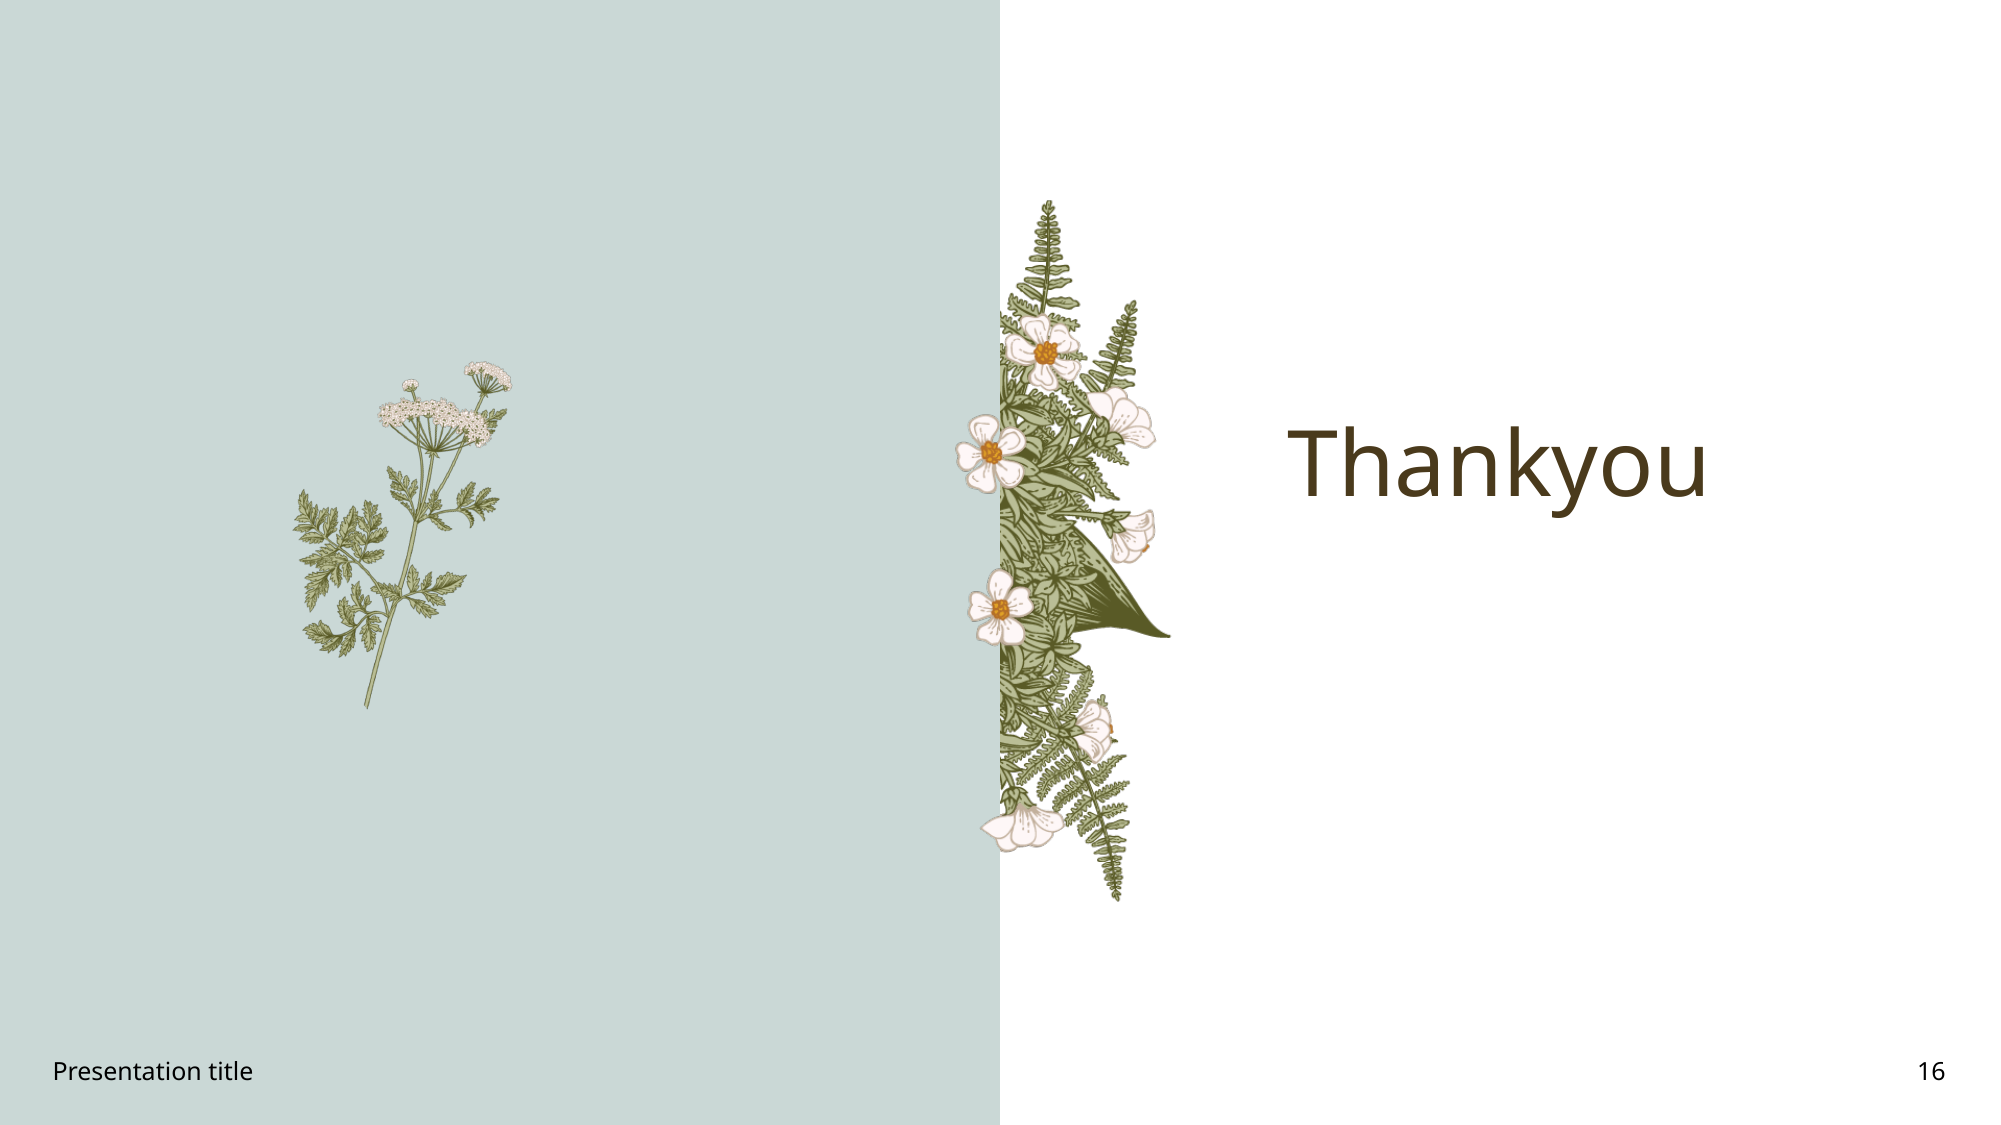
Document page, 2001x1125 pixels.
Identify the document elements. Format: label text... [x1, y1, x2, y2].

footer Presentation title [37, 1042, 713, 1103]
slide_number 16 [1510, 1042, 1961, 1103]
picture [947, 190, 1186, 912]
title Thankyou [1272, 284, 1888, 649]
picture [242, 316, 538, 731]
